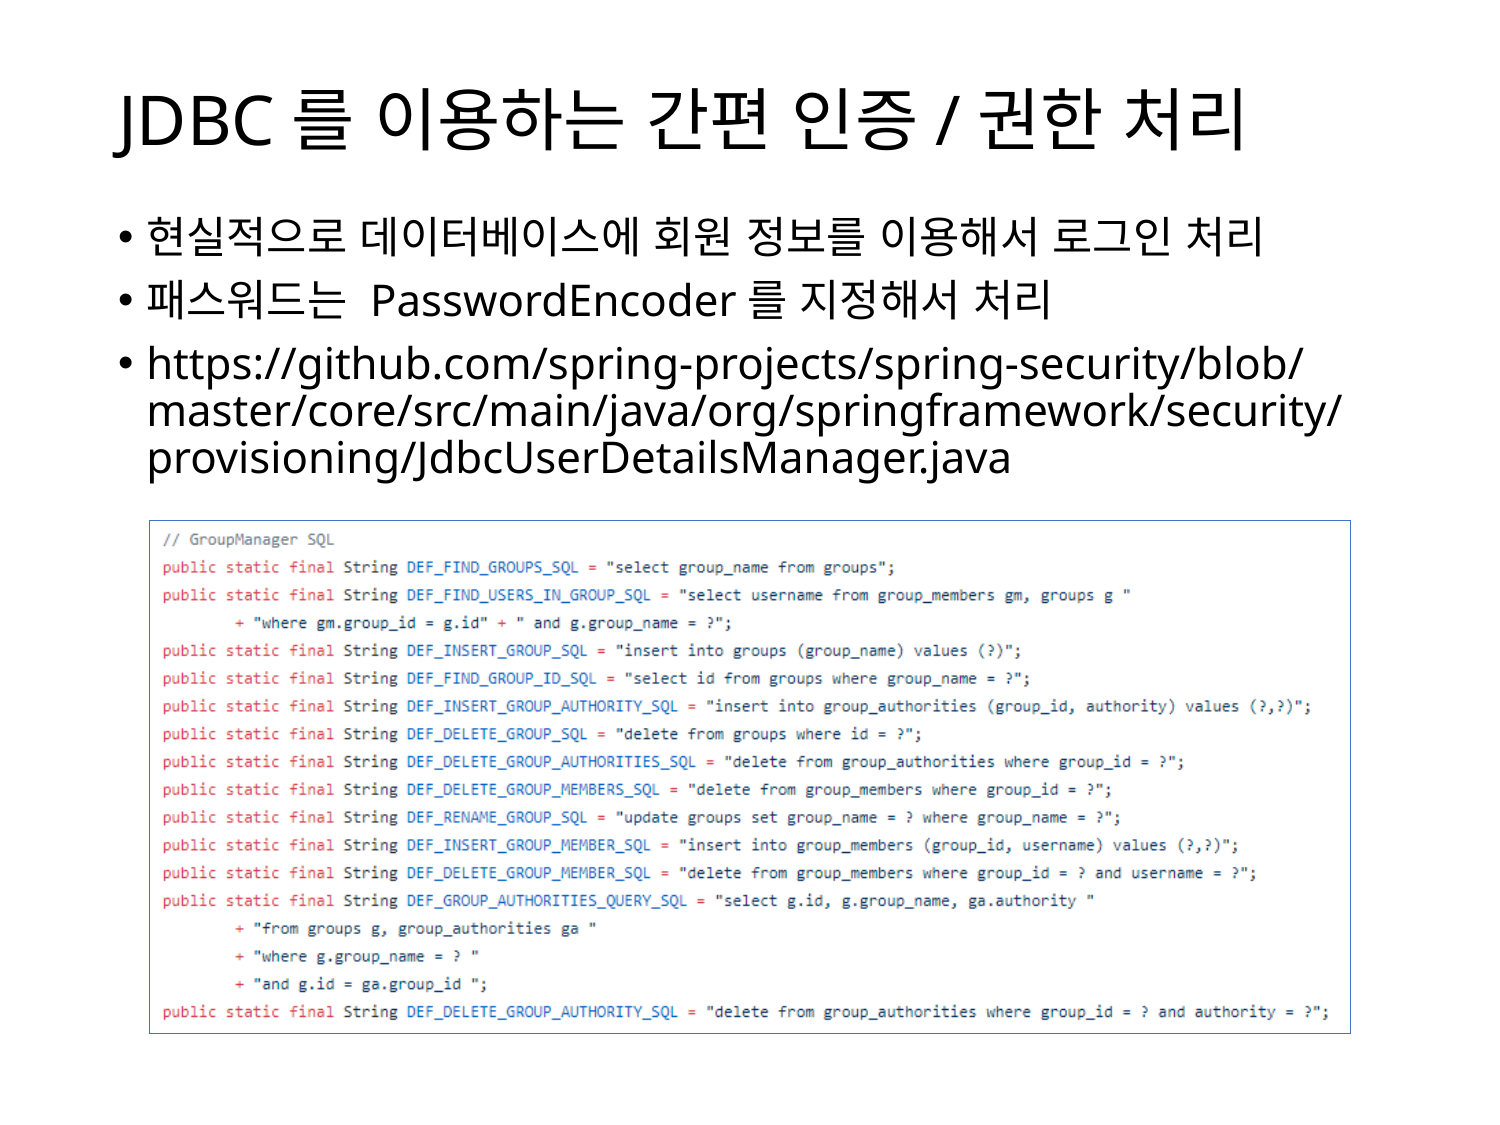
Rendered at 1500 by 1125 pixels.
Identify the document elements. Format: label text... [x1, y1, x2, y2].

picture [149, 520, 1351, 1034]
title JDBC를 이용하는 간편 인증/권한 처리 [103, 59, 1397, 188]
list 현실적으로 데이터베이스에 회원 정보를 이용해서 로그인 처리 패스워드는 PasswordEncoder를 지정해서 처리 https://github.com/spring-projects/spring-security/blob/master/core/src/main/java/org/springframework/security/provisioning/JdbcUserDetailsManager.java [103, 208, 1397, 1014]
